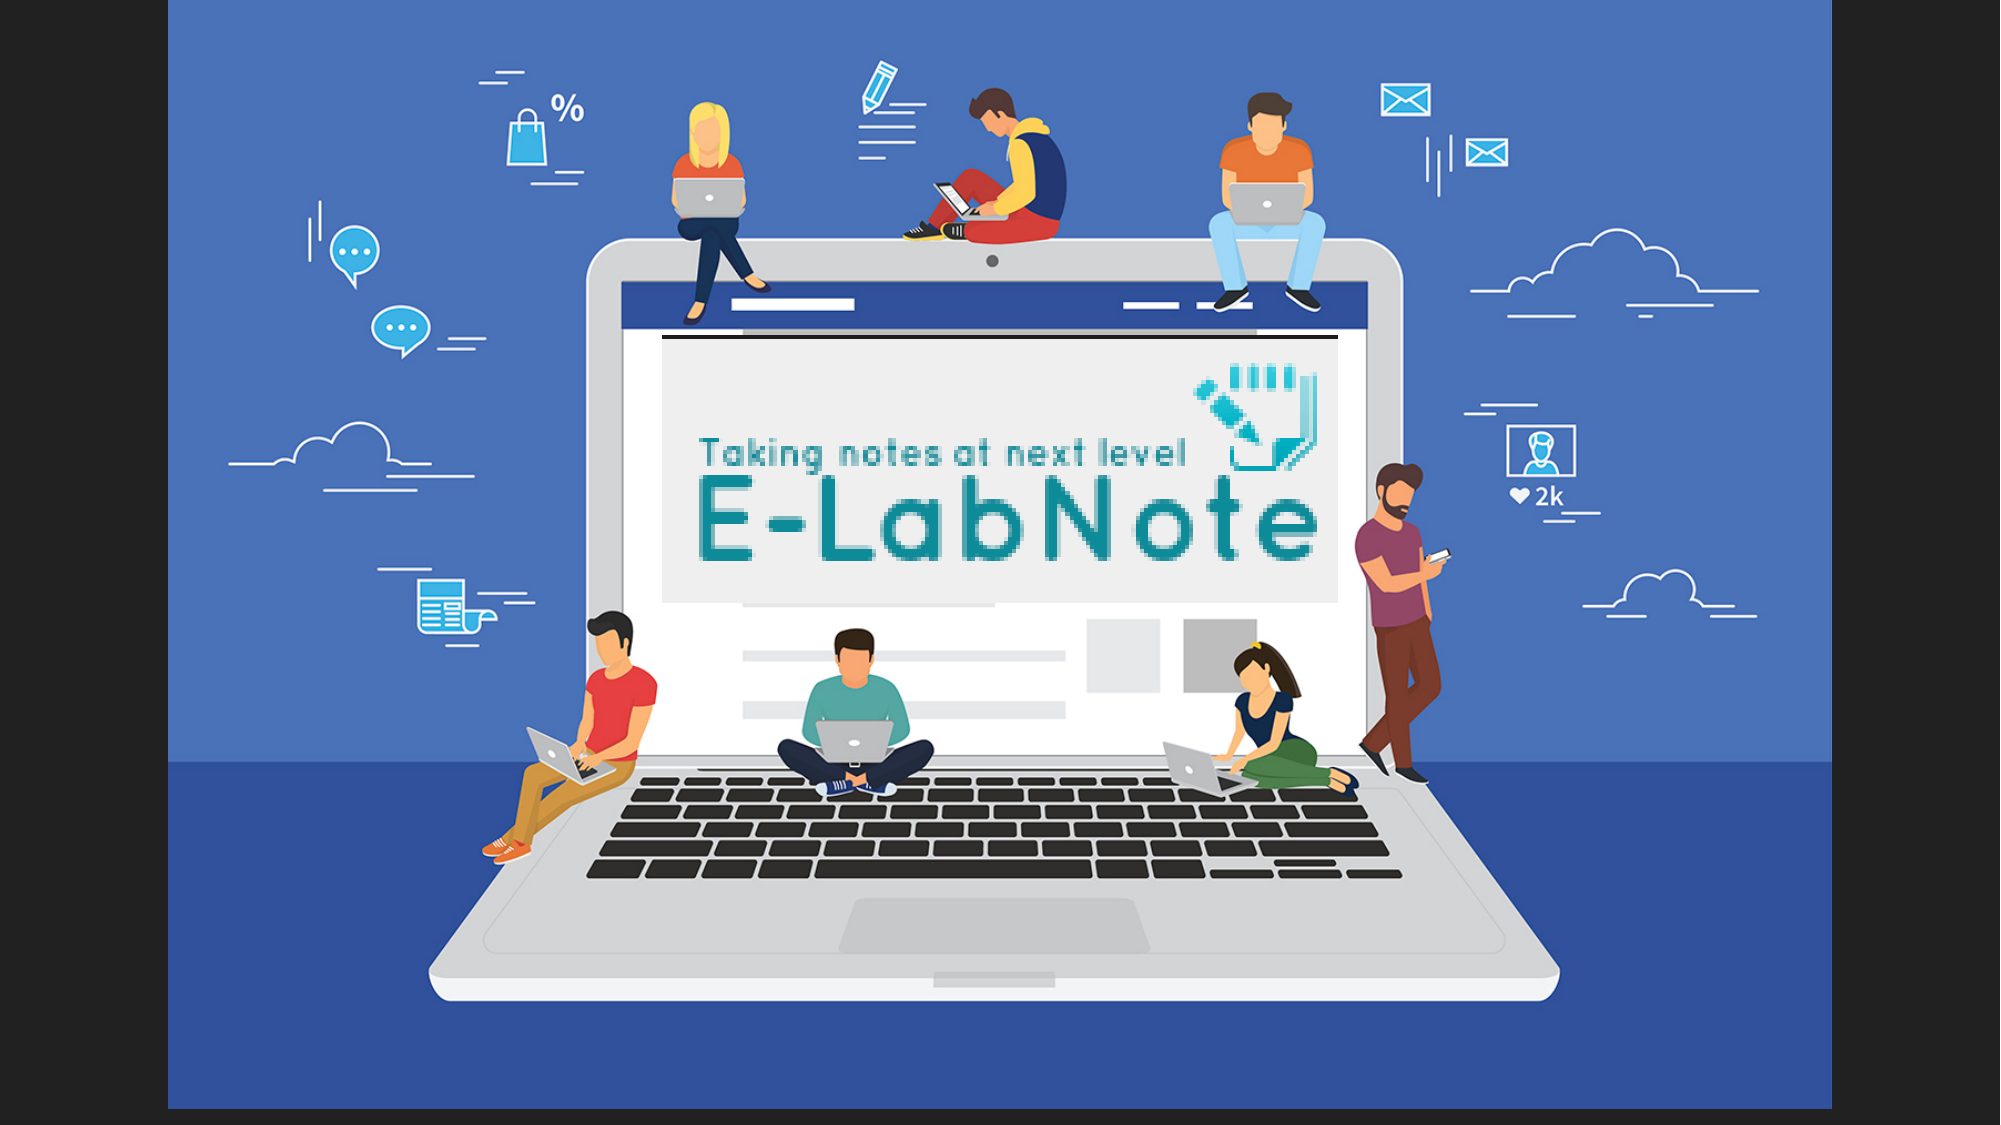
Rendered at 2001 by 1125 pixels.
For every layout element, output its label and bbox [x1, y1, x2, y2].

picture [168, 0, 1832, 1109]
